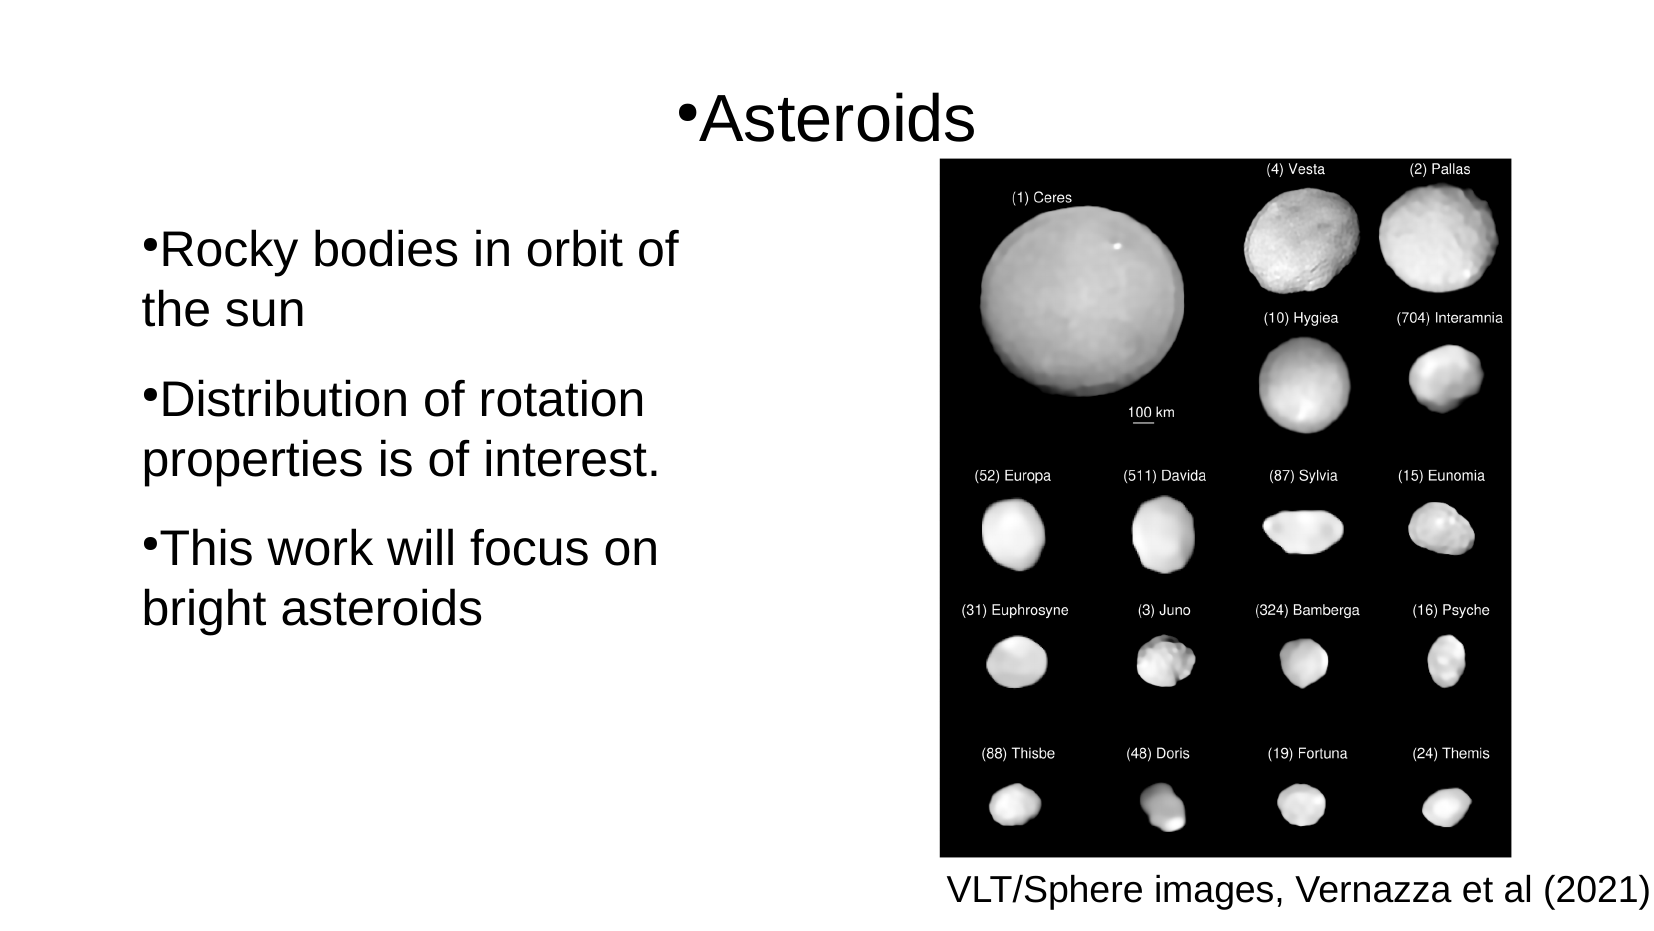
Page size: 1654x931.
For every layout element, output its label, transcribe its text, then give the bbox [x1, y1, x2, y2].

list Rocky bodies in orbit of the sun Distribution of rotation properties is of interest. This work will focus on bright asteroids [141, 216, 756, 756]
picture [938, 158, 1513, 859]
text_box VLT/Sphere images, Vernazza et al (2021) [931, 857, 1654, 918]
title Asteroids [82, 37, 1571, 193]
